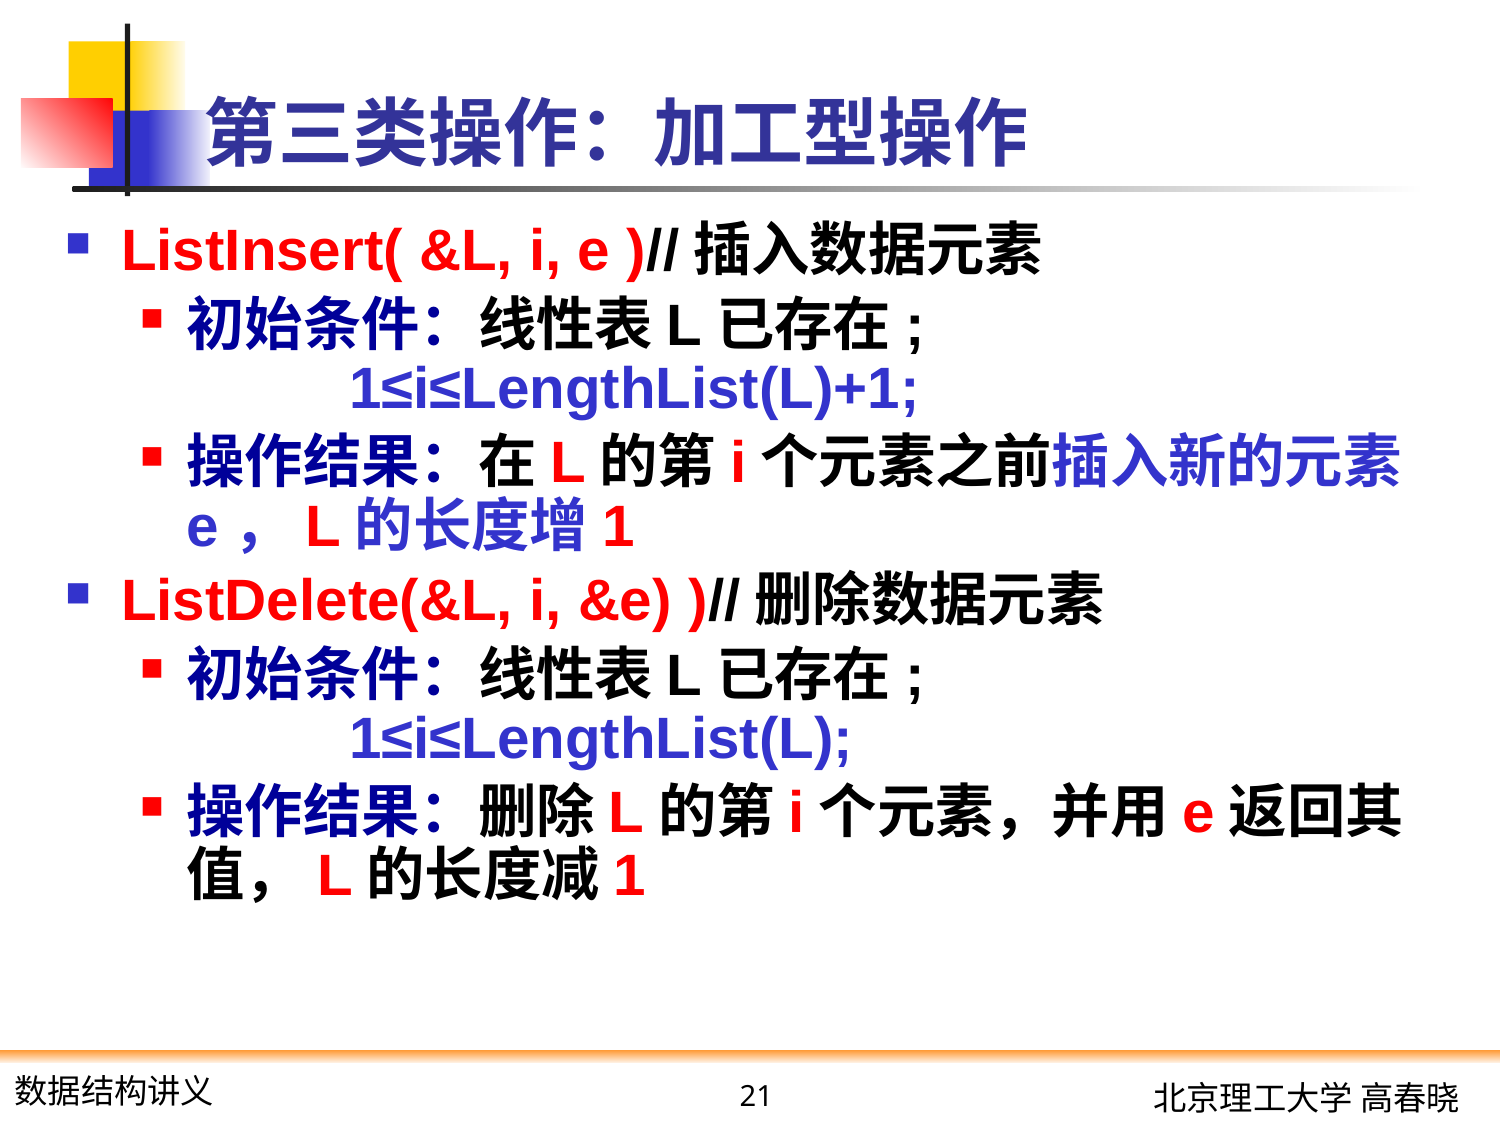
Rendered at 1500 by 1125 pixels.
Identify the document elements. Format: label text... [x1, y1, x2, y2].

list ListInsert( &L, i, e )//插入数据元素 初始条件：线性表L已存在; 1≤i≤LengthList(L)+1; 操作结果：在L的第i个元素之前插入新的元素e，L的长度增1 ListDelete(&L, i, &e) )//删除数据元素 初始条件：线性表L已存在; 1≤i≤LengthList(L); 操作结果：删除L的第i个元素，并用e返回其值，L的长度减1 [50, 212, 1469, 1038]
slide_number 21 [599, 1049, 913, 1125]
title 第三类操作：加工型操作 [188, 19, 1468, 183]
